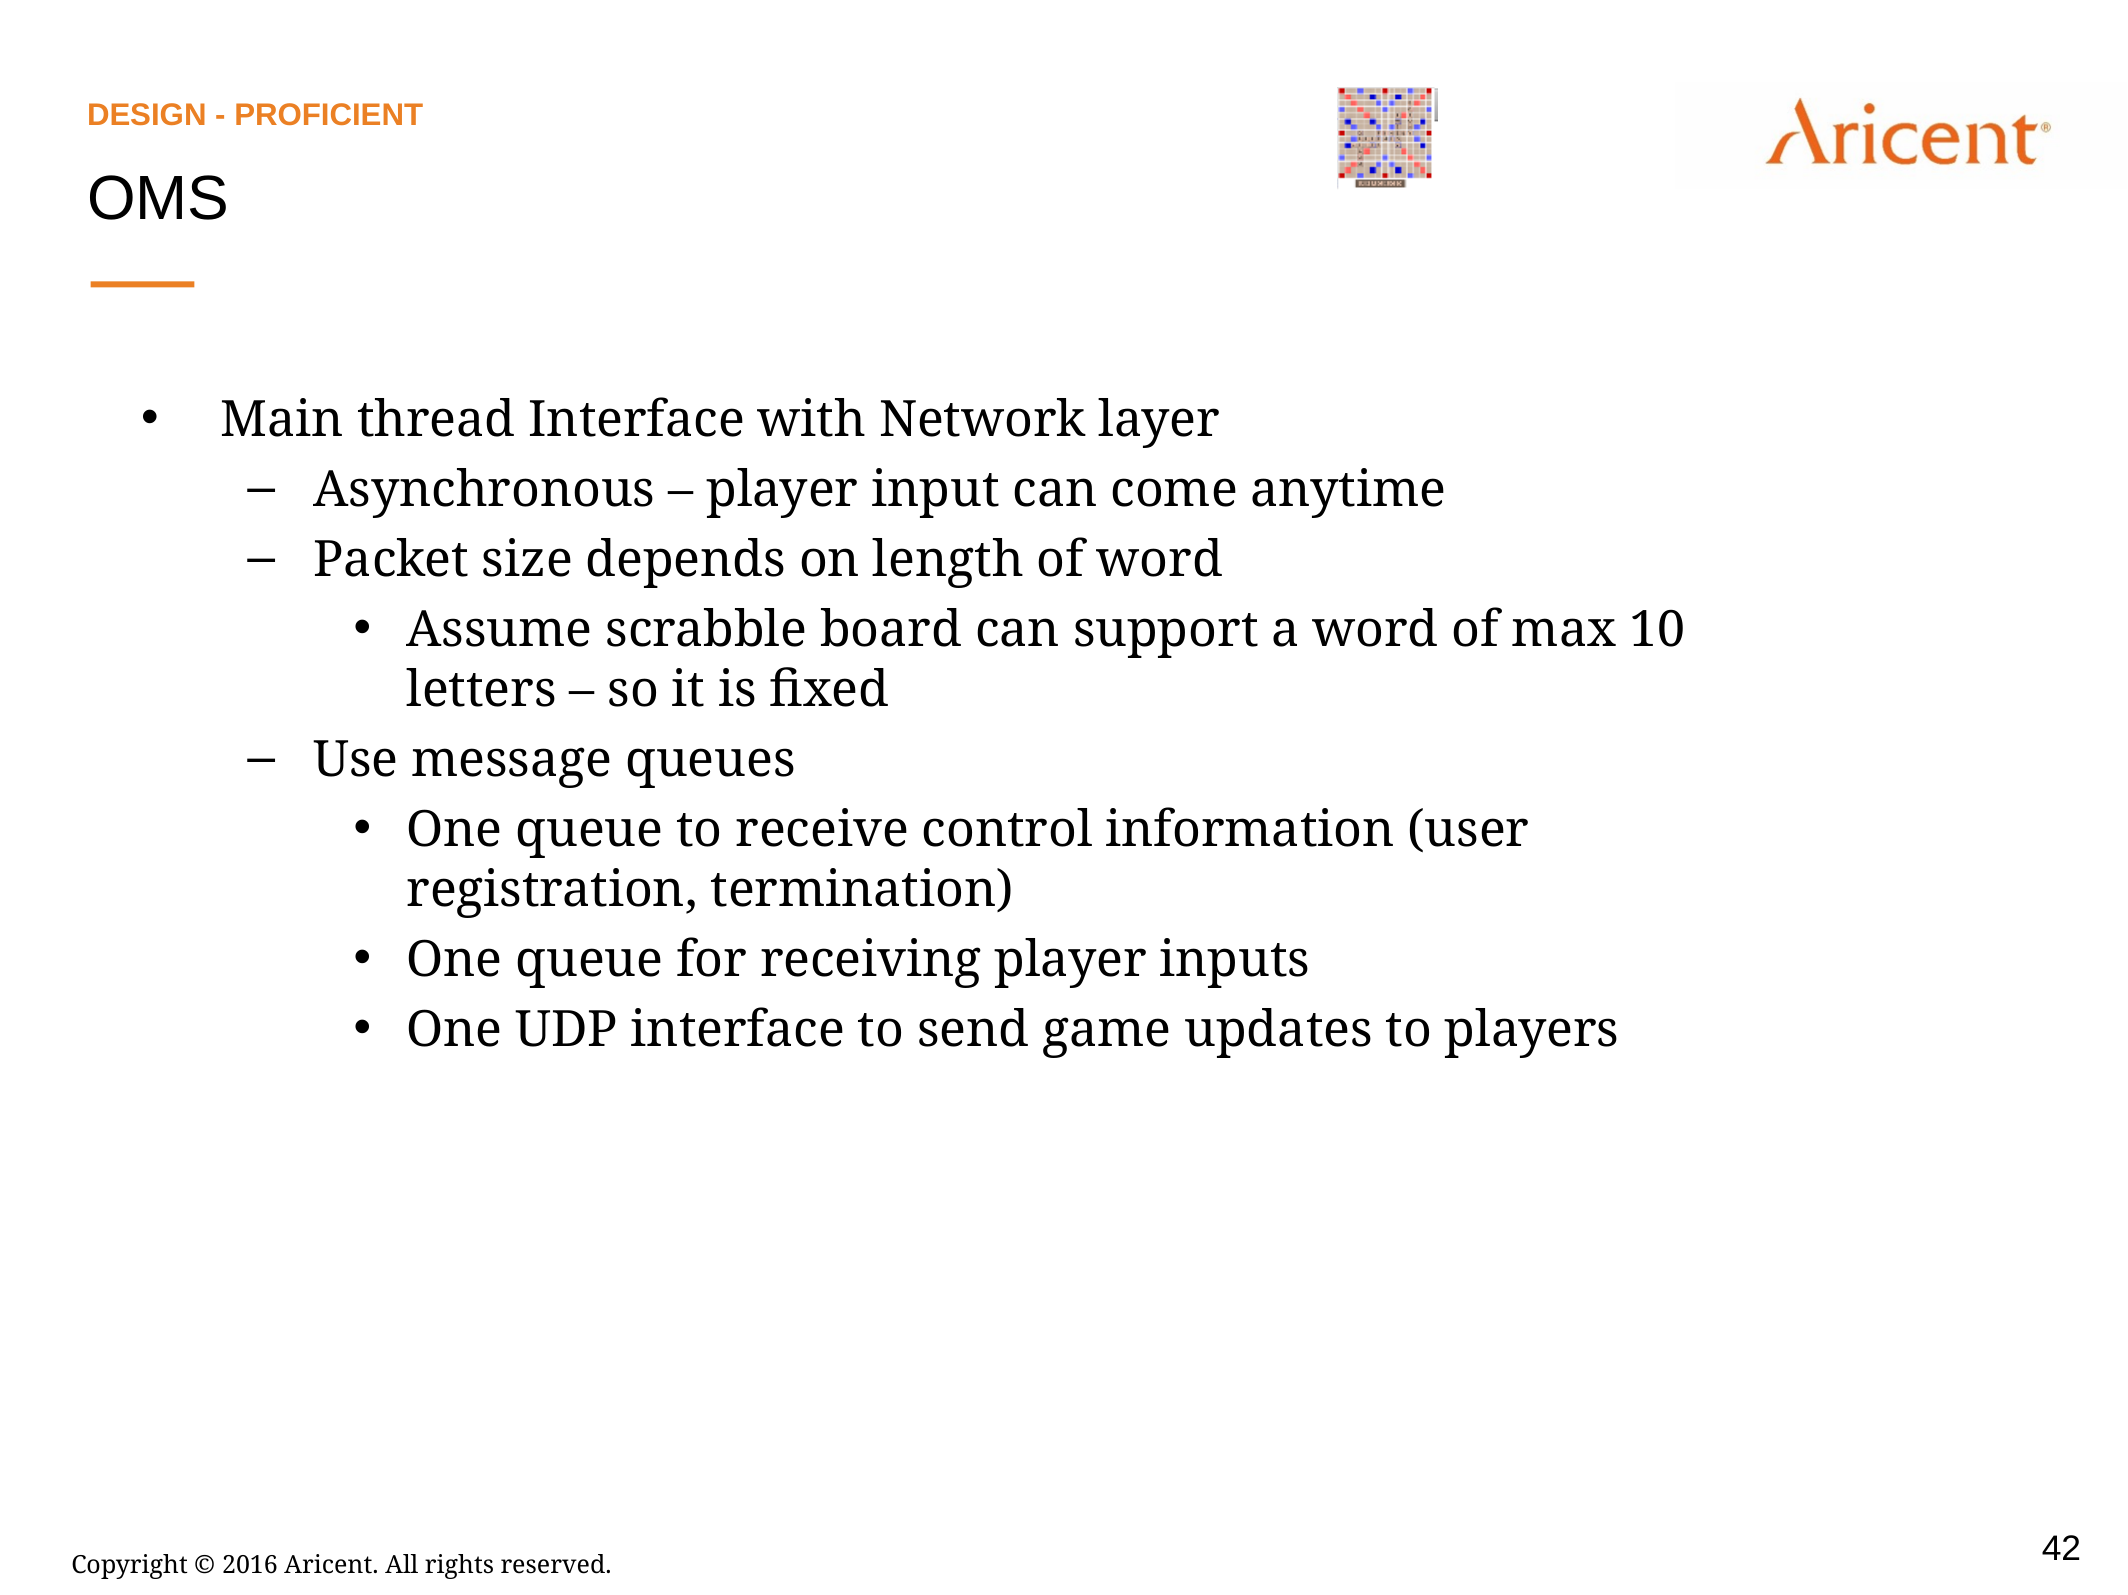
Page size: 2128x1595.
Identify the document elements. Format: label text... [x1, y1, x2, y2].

text_box Main thread Interface with Network layer Asynchronous – player input can come anytime Packet size depends on length of word Assume scrabble board can support a word of max 10 letters – so it is fixed Use message queues One queue to receive control information (user registration, termination) One queue for receiving player inputs One UDP interface to send game updates to players [126, 379, 1789, 1169]
picture [1675, 82, 2128, 189]
picture [1337, 87, 1438, 194]
list DeSIGN - Proficient [72, 46, 1742, 140]
list OMS [72, 150, 1742, 277]
